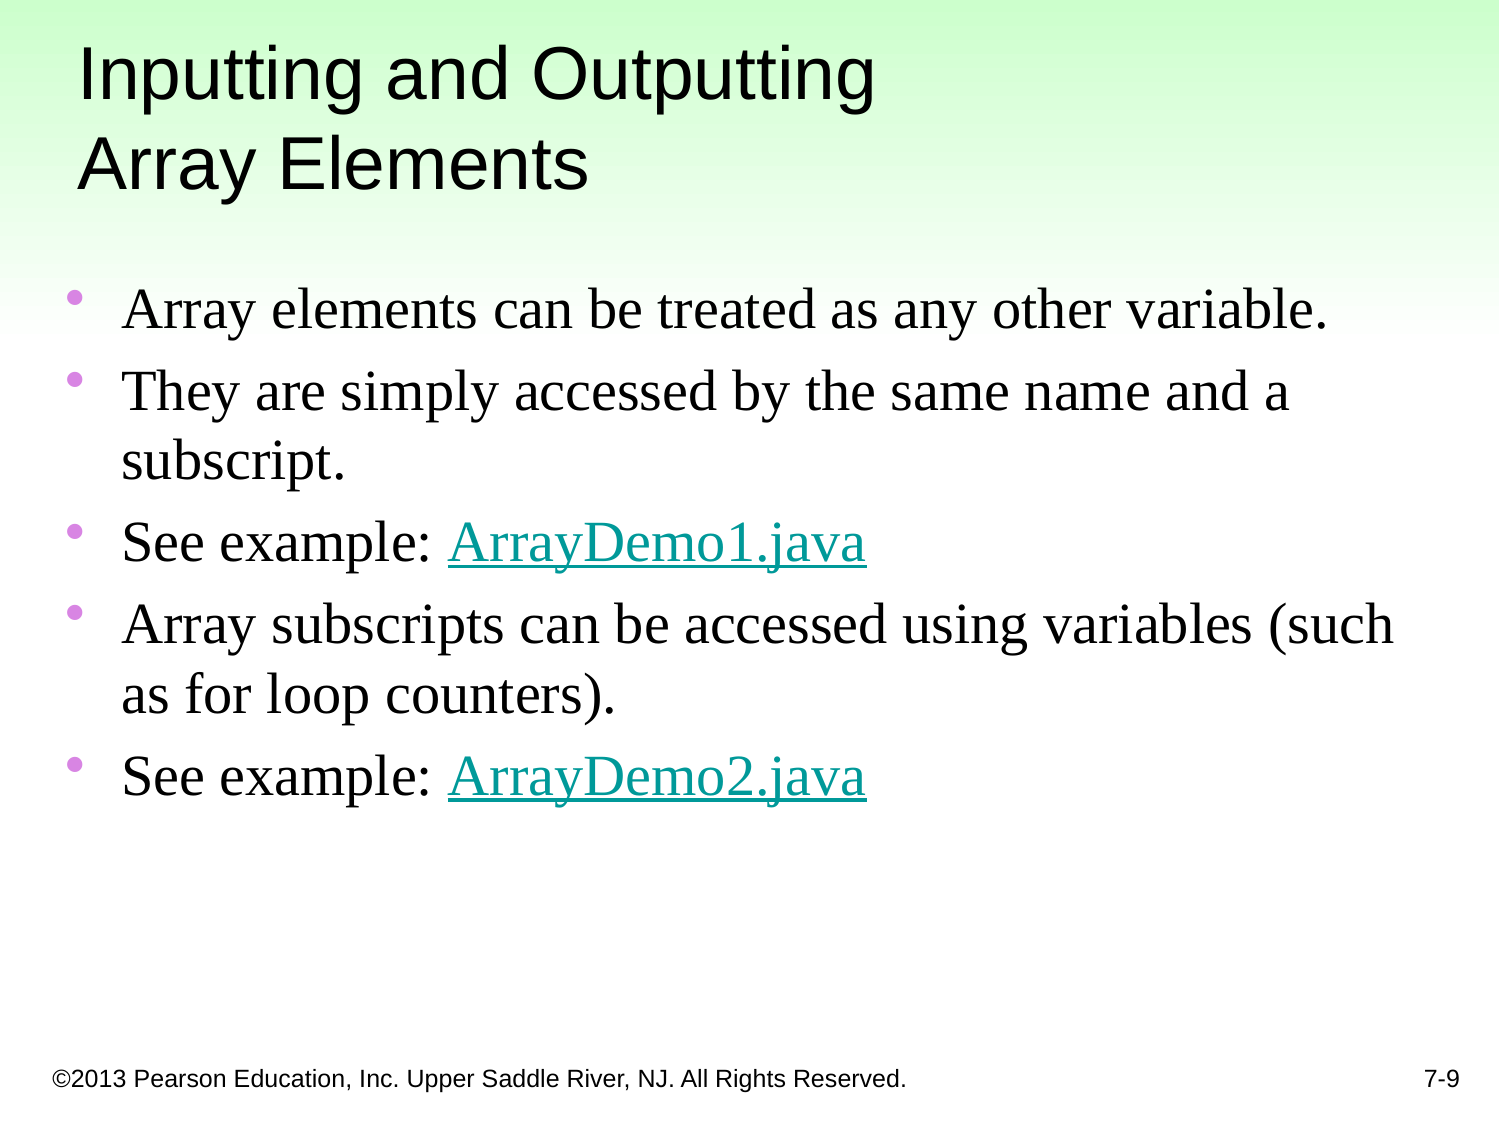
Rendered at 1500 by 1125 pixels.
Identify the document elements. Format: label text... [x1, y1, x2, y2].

slide_number 7-9 [1162, 1024, 1476, 1101]
title Inputting and Outputting Array Elements [62, 24, 1338, 213]
list Array elements can be treated as any other variable. They are simply accessed by the same name and a subscript. See example: ArrayDemo1.java Array subscripts can be accessed using variables (such as for loop counters). See example: ArrayDemo2.java [49, 262, 1411, 1013]
